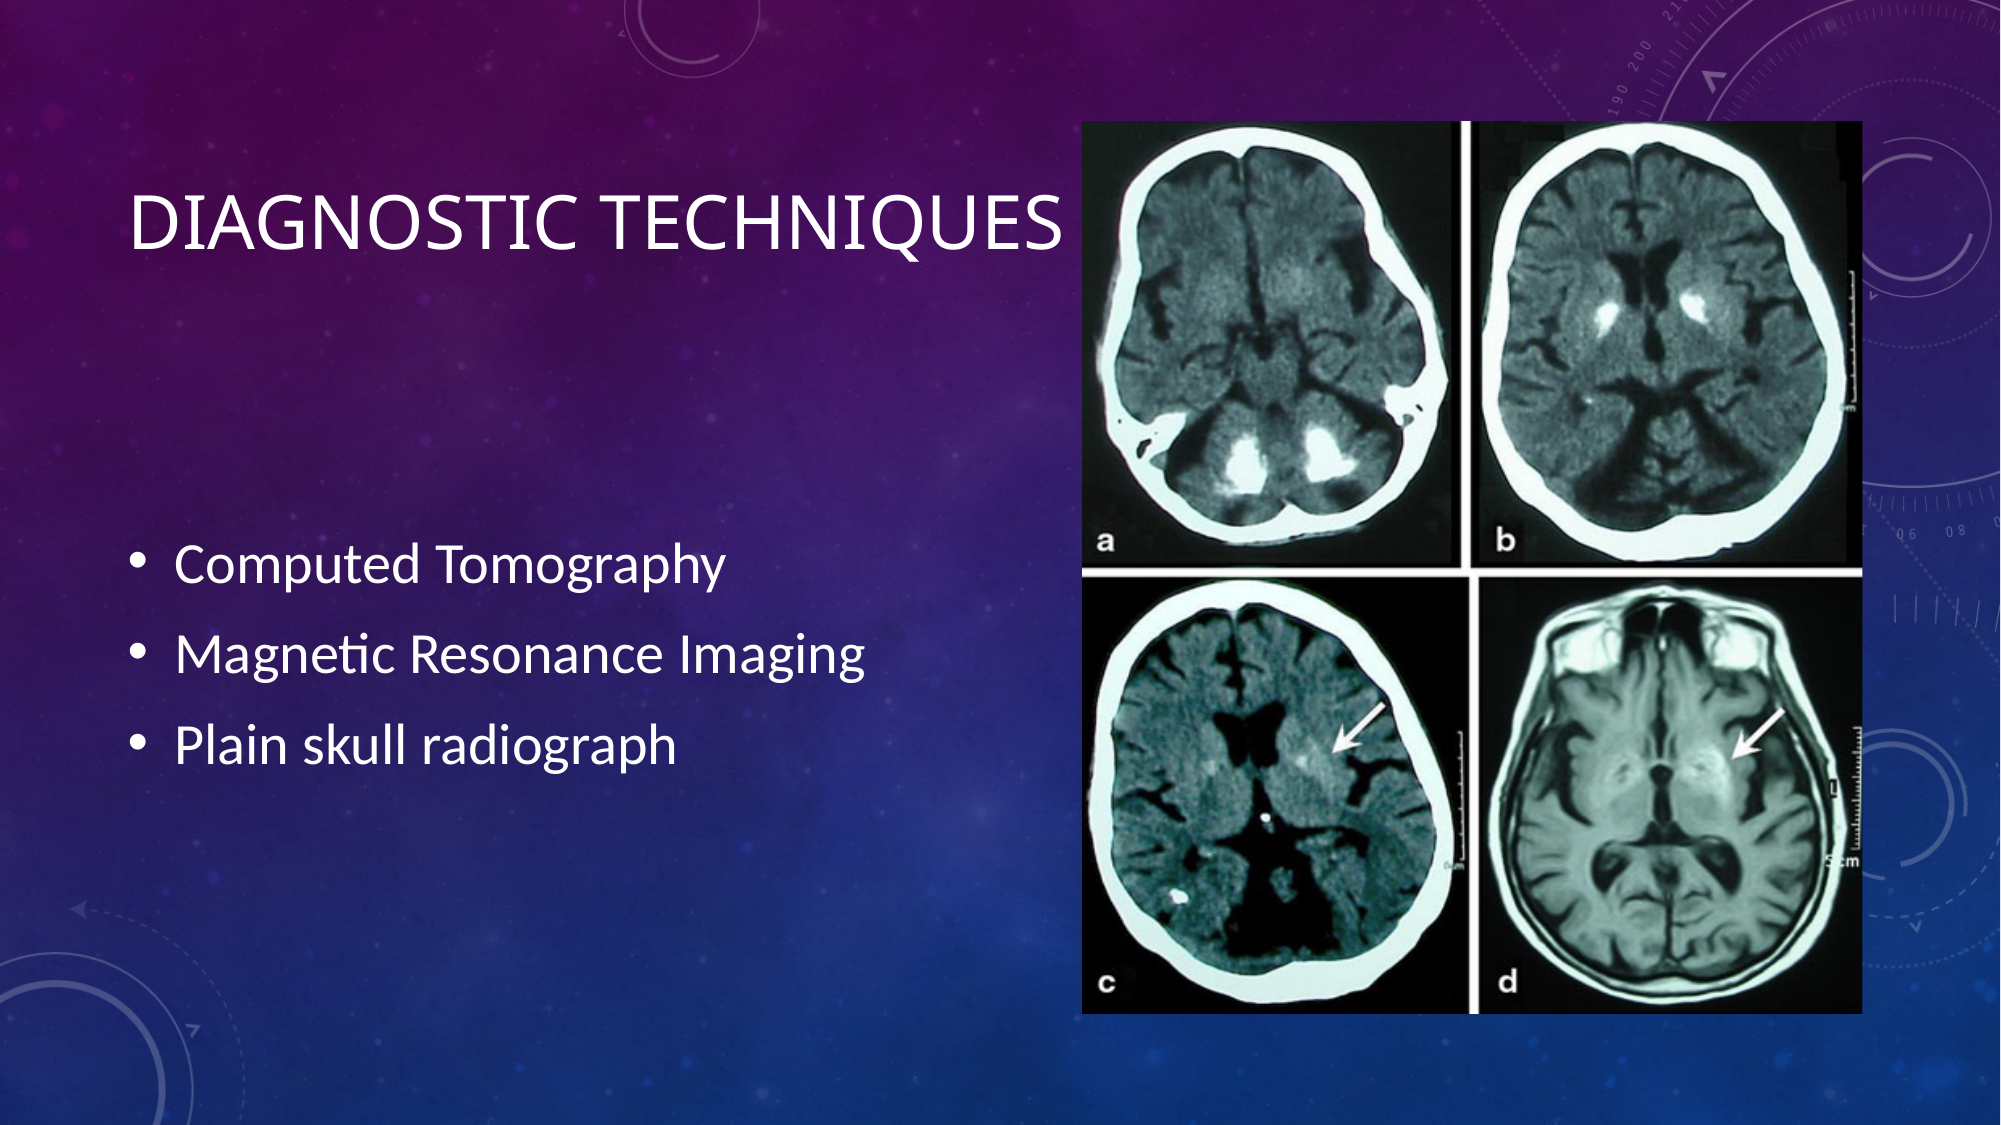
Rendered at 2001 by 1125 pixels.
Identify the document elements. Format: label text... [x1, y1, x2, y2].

picture [0, 0, 2001, 1125]
title Diagnostic Techniques [112, 99, 1775, 339]
list Computed Tomography Magnetic Resonance Imaging Plain skull radiograph [112, 351, 1075, 950]
